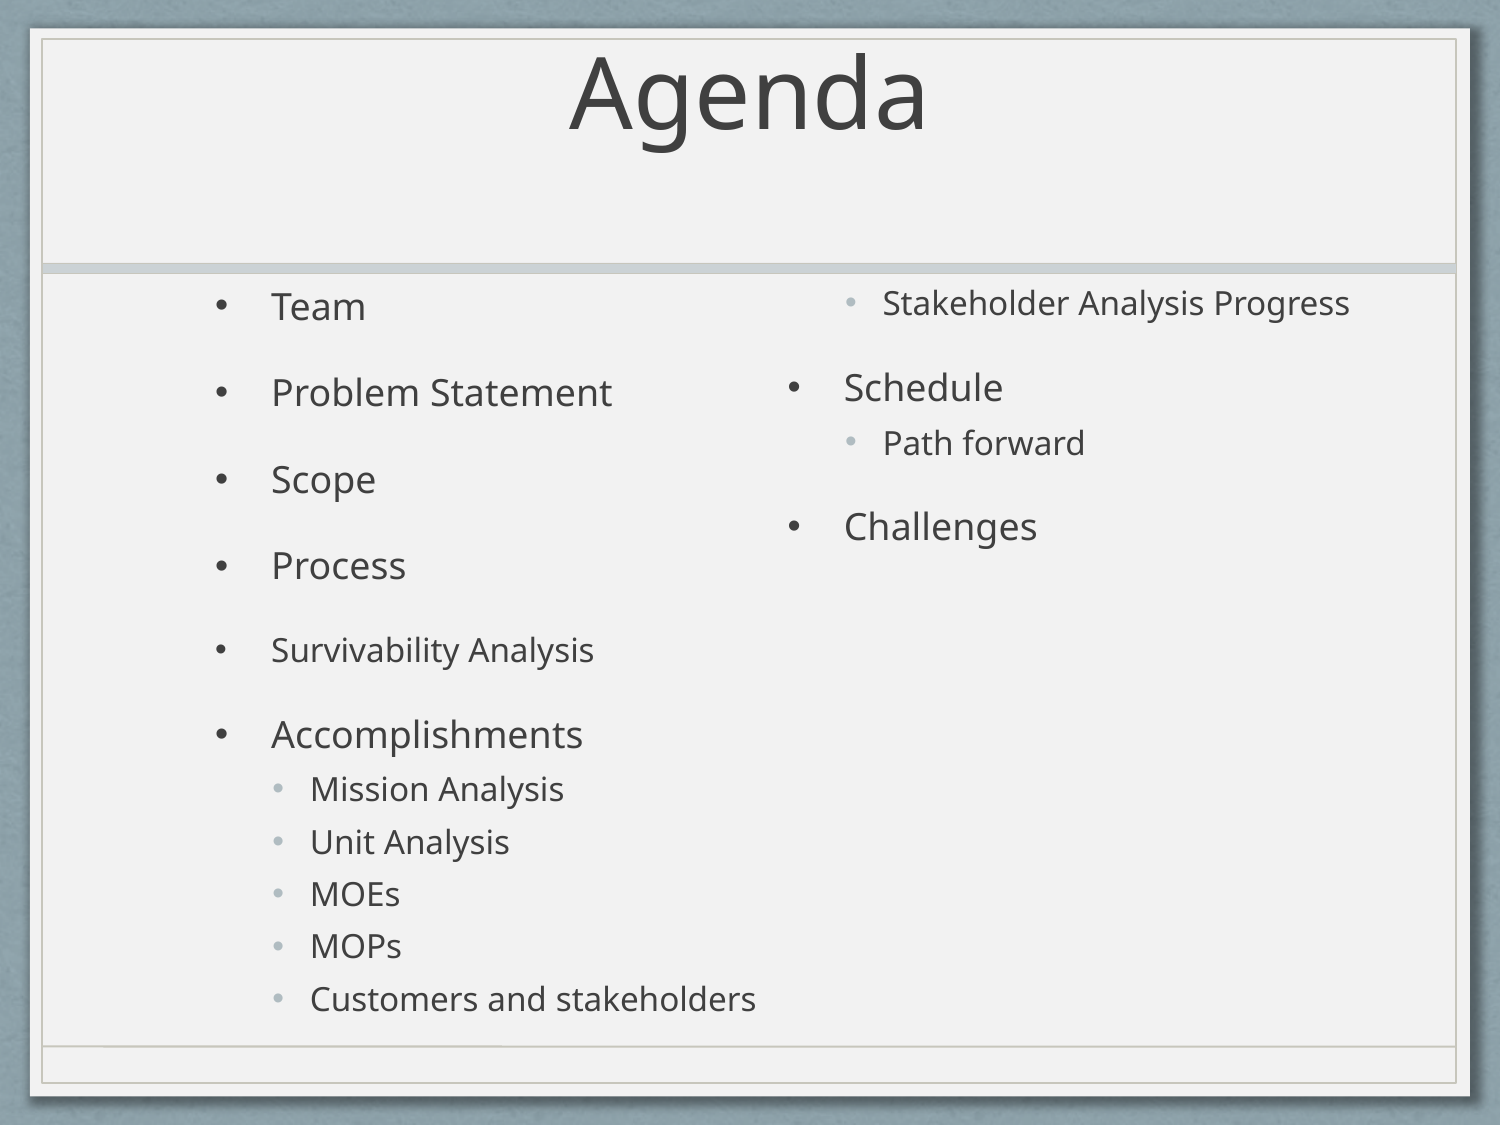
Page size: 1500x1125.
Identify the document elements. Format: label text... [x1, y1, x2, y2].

title Agenda [75, 0, 1425, 205]
list Team Problem Statement Scope Process Survivability Analysis Accomplishments Mission Analysis Unit Analysis MOEs MOPs Customers and stakeholders Stakeholder Analysis Progress Schedule Path forward Challenges [200, 275, 1375, 1075]
